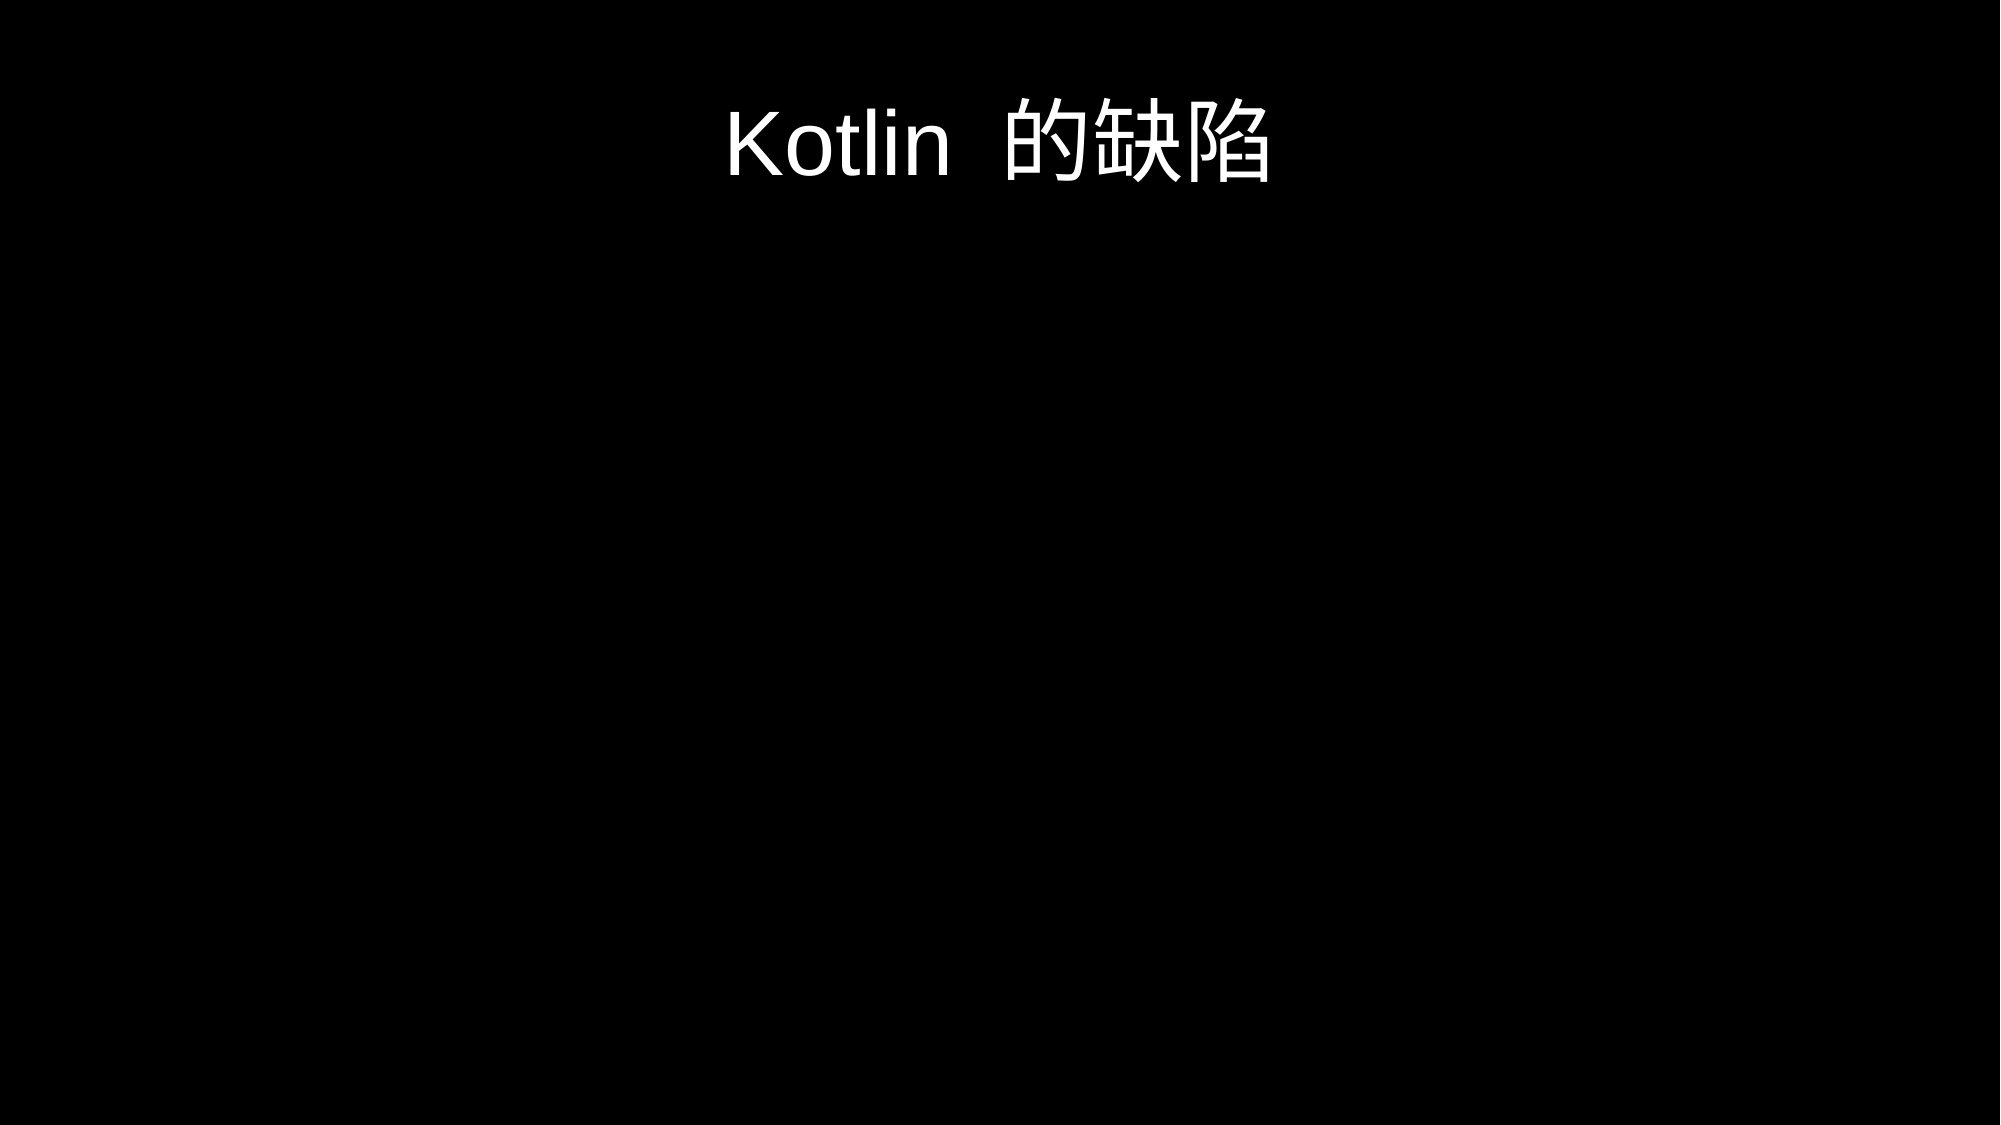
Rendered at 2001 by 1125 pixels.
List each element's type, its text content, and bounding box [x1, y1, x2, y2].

title Kotlin 的缺陷 [99, 44, 1901, 233]
